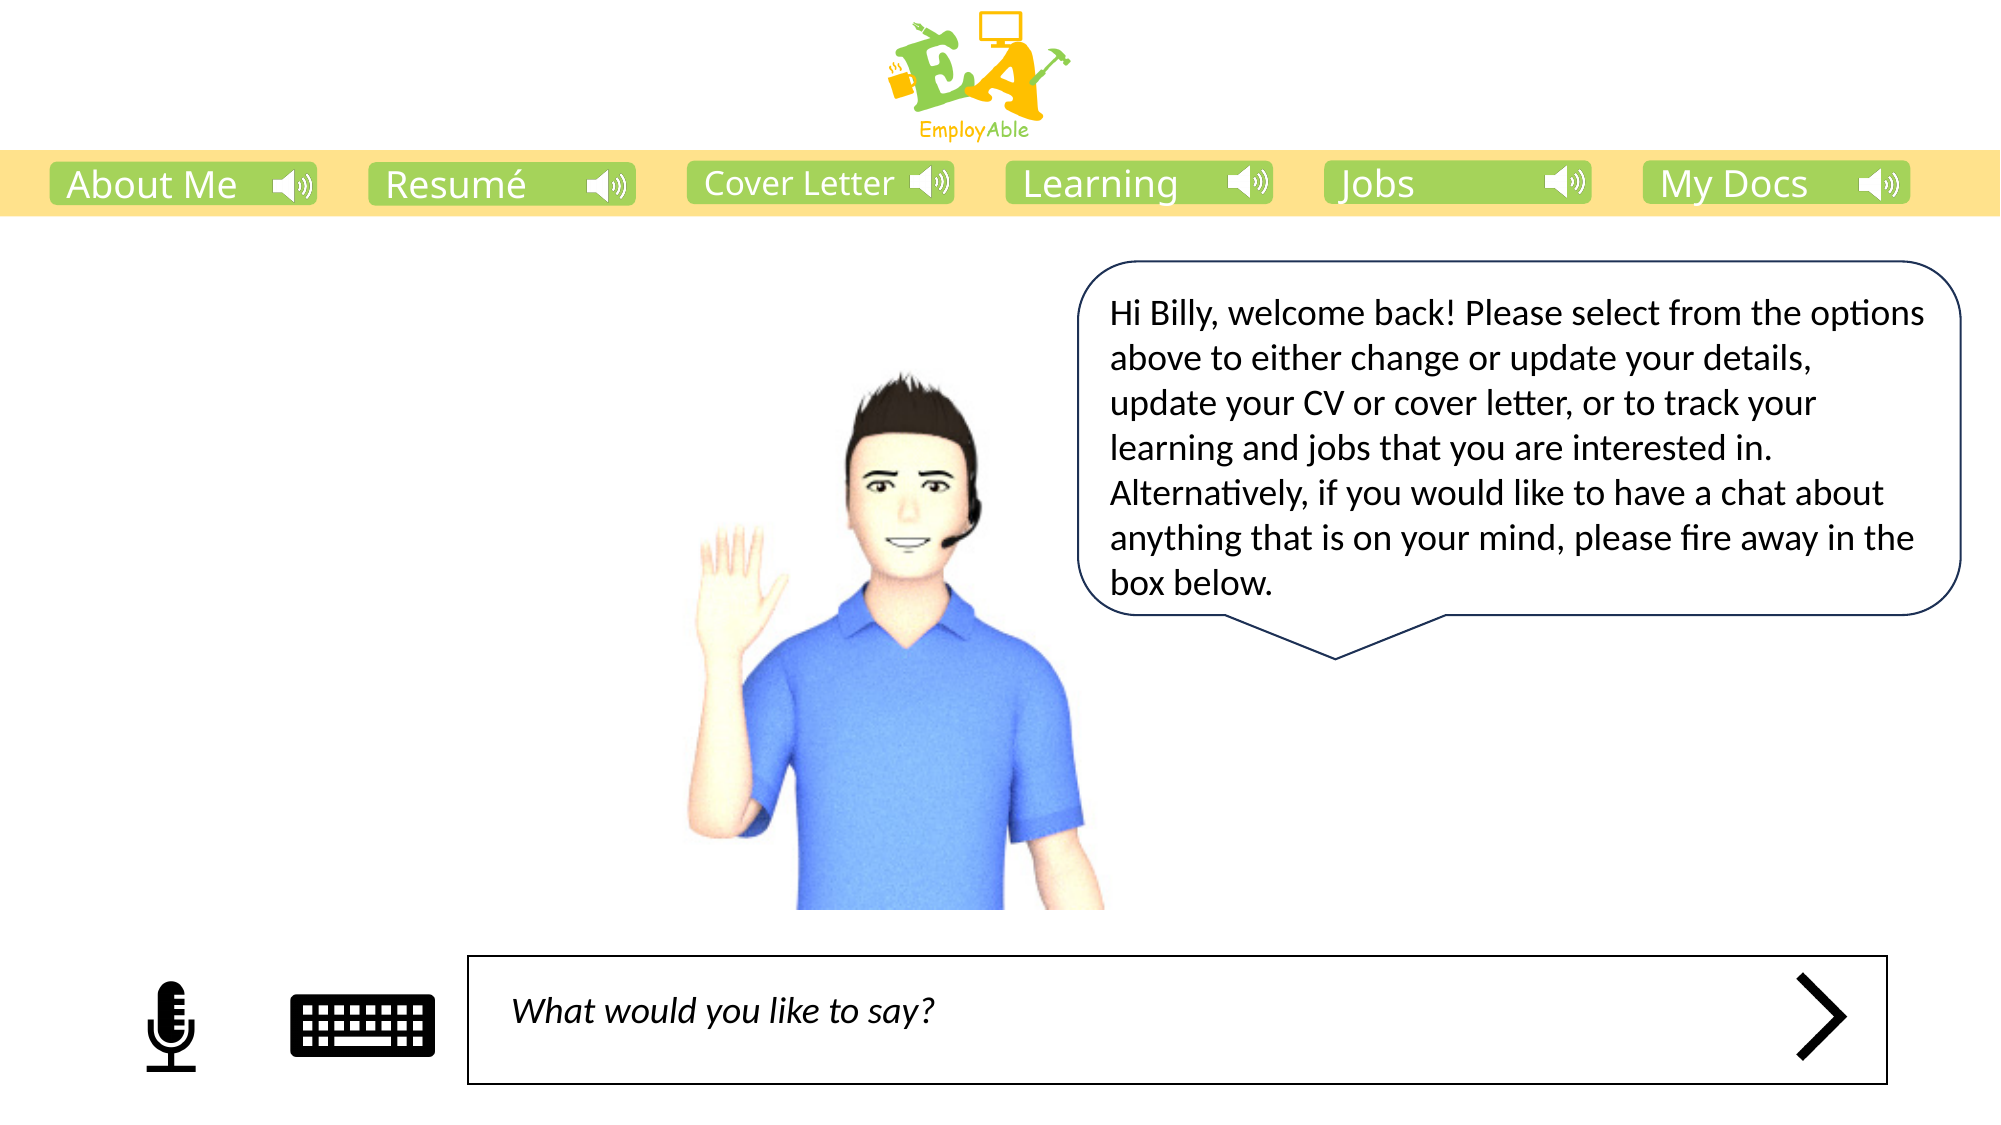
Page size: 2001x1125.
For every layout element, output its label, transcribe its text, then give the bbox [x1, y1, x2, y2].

text_box [1254, 611, 1926, 661]
picture [585, 162, 632, 210]
picture [271, 162, 318, 210]
text_box About Me [48, 160, 315, 207]
picture [878, 0, 1078, 151]
text_box My Docs [1641, 159, 1912, 205]
picture [1857, 161, 1905, 208]
text_box Jobs [1323, 159, 1543, 205]
text_box Cover Letter [685, 159, 948, 206]
picture [908, 158, 955, 205]
picture [1226, 158, 1274, 205]
picture [546, 354, 1254, 910]
picture [1746, 941, 1897, 1092]
text_box Learning [1004, 159, 1267, 206]
text_box Hi Billy, welcome back! Please select from the options above to either change or update your details, update your CV or cover letter, or to track your learning and jobs that you are interested in. Alternatively, if you would like to have a chat about anything that is on your mind, please fire away in the box below. [1094, 280, 1942, 611]
text_box [467, 955, 1746, 1085]
picture [122, 977, 221, 1076]
picture [287, 950, 438, 1101]
picture [1543, 158, 1591, 205]
text_box [1077, 260, 1962, 601]
text_box What would you like to say? [496, 978, 1046, 1039]
text_box [0, 149, 2000, 218]
text_box Resumé [367, 161, 637, 207]
